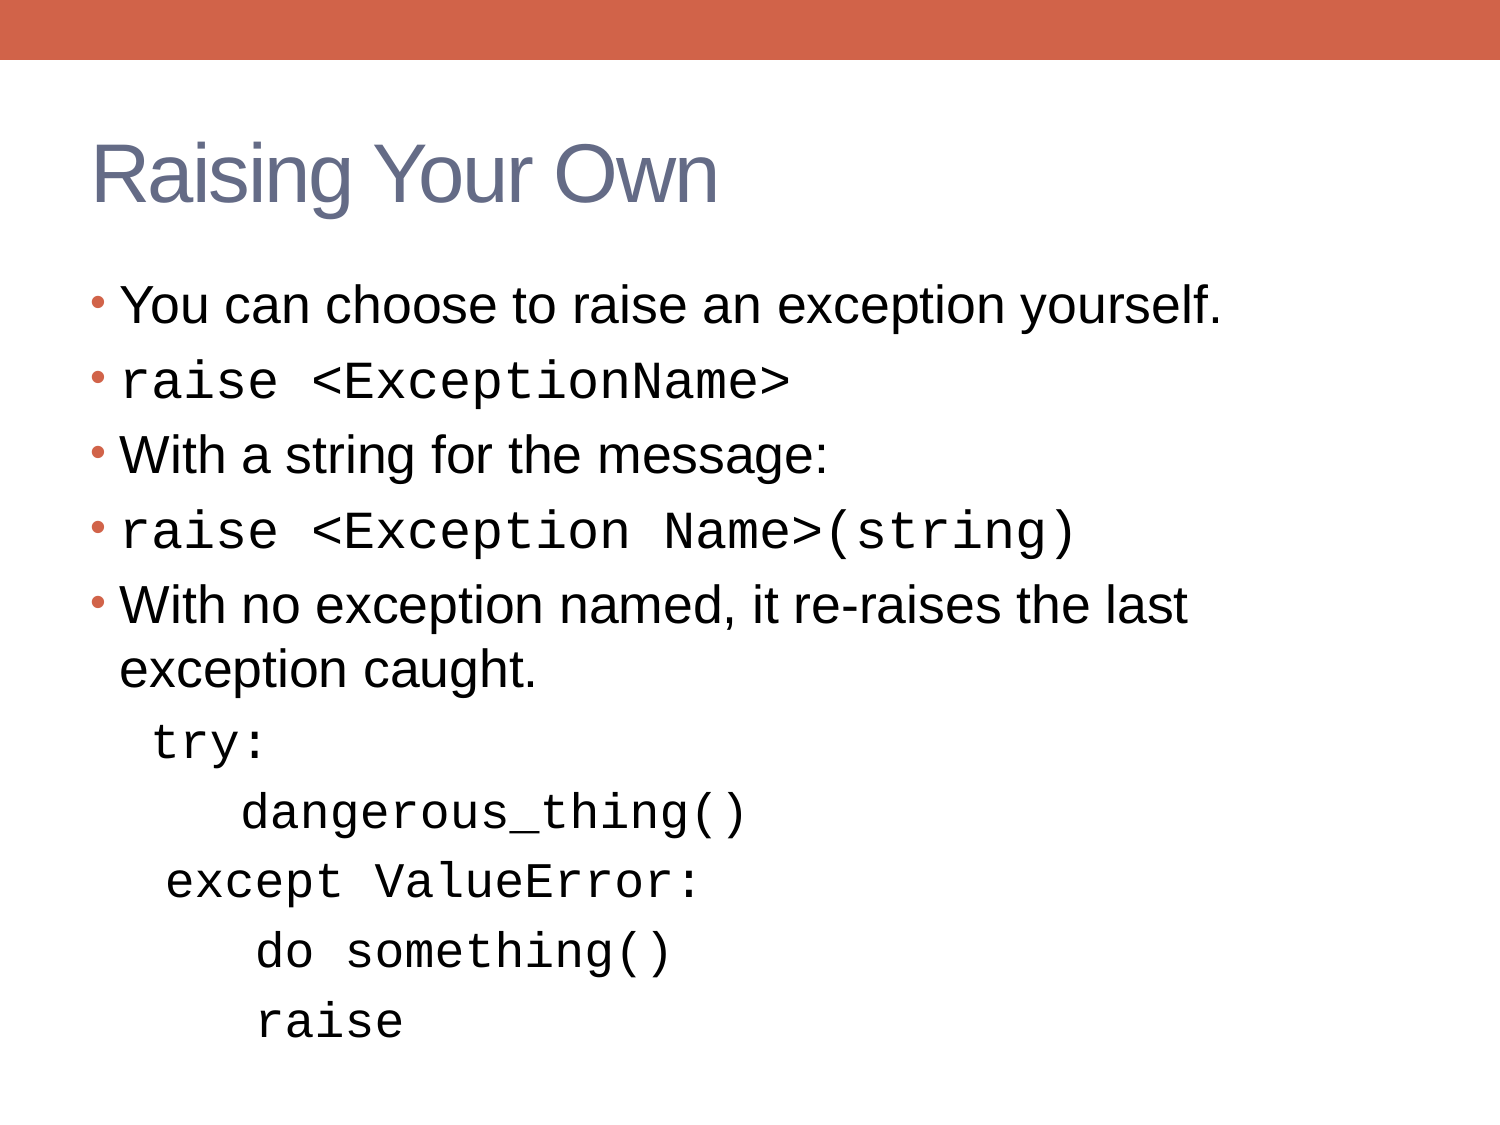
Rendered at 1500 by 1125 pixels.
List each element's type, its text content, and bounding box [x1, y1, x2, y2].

list You can choose to raise an exception yourself. raise <ExceptionName> With a string for the message: raise <Exception Name>(string) With no exception named, it re-raises the last exception caught. try: dangerous_thing() except ValueError: do something() raise [75, 262, 1425, 1063]
title Raising Your Own [75, 87, 1425, 250]
